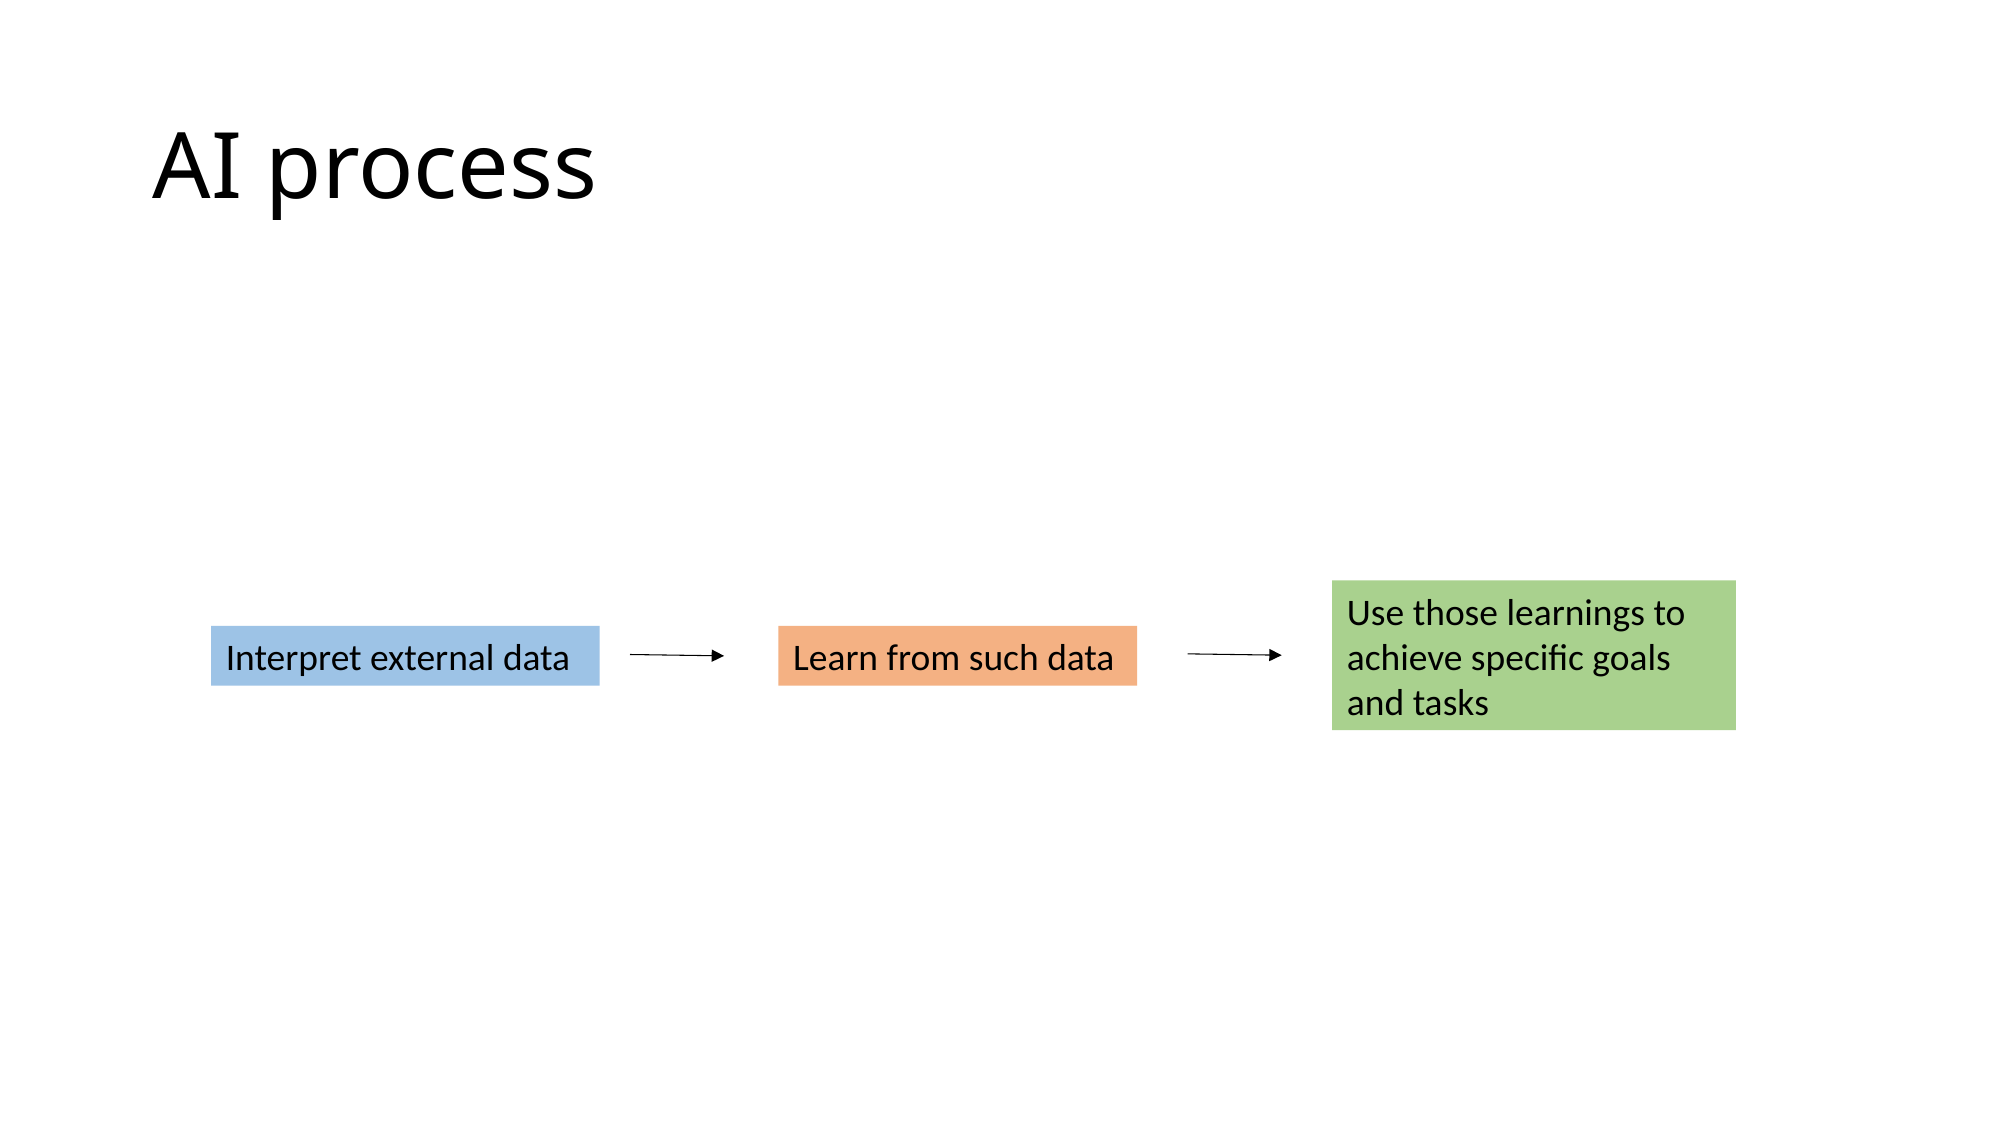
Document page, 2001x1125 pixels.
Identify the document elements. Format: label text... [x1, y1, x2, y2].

text_box Interpret external data [211, 625, 600, 686]
text_box Learn from such data [778, 625, 1138, 686]
text_box Use those learnings to achieve specific goals and tasks [1332, 580, 1736, 731]
title AI process [137, 59, 1863, 278]
